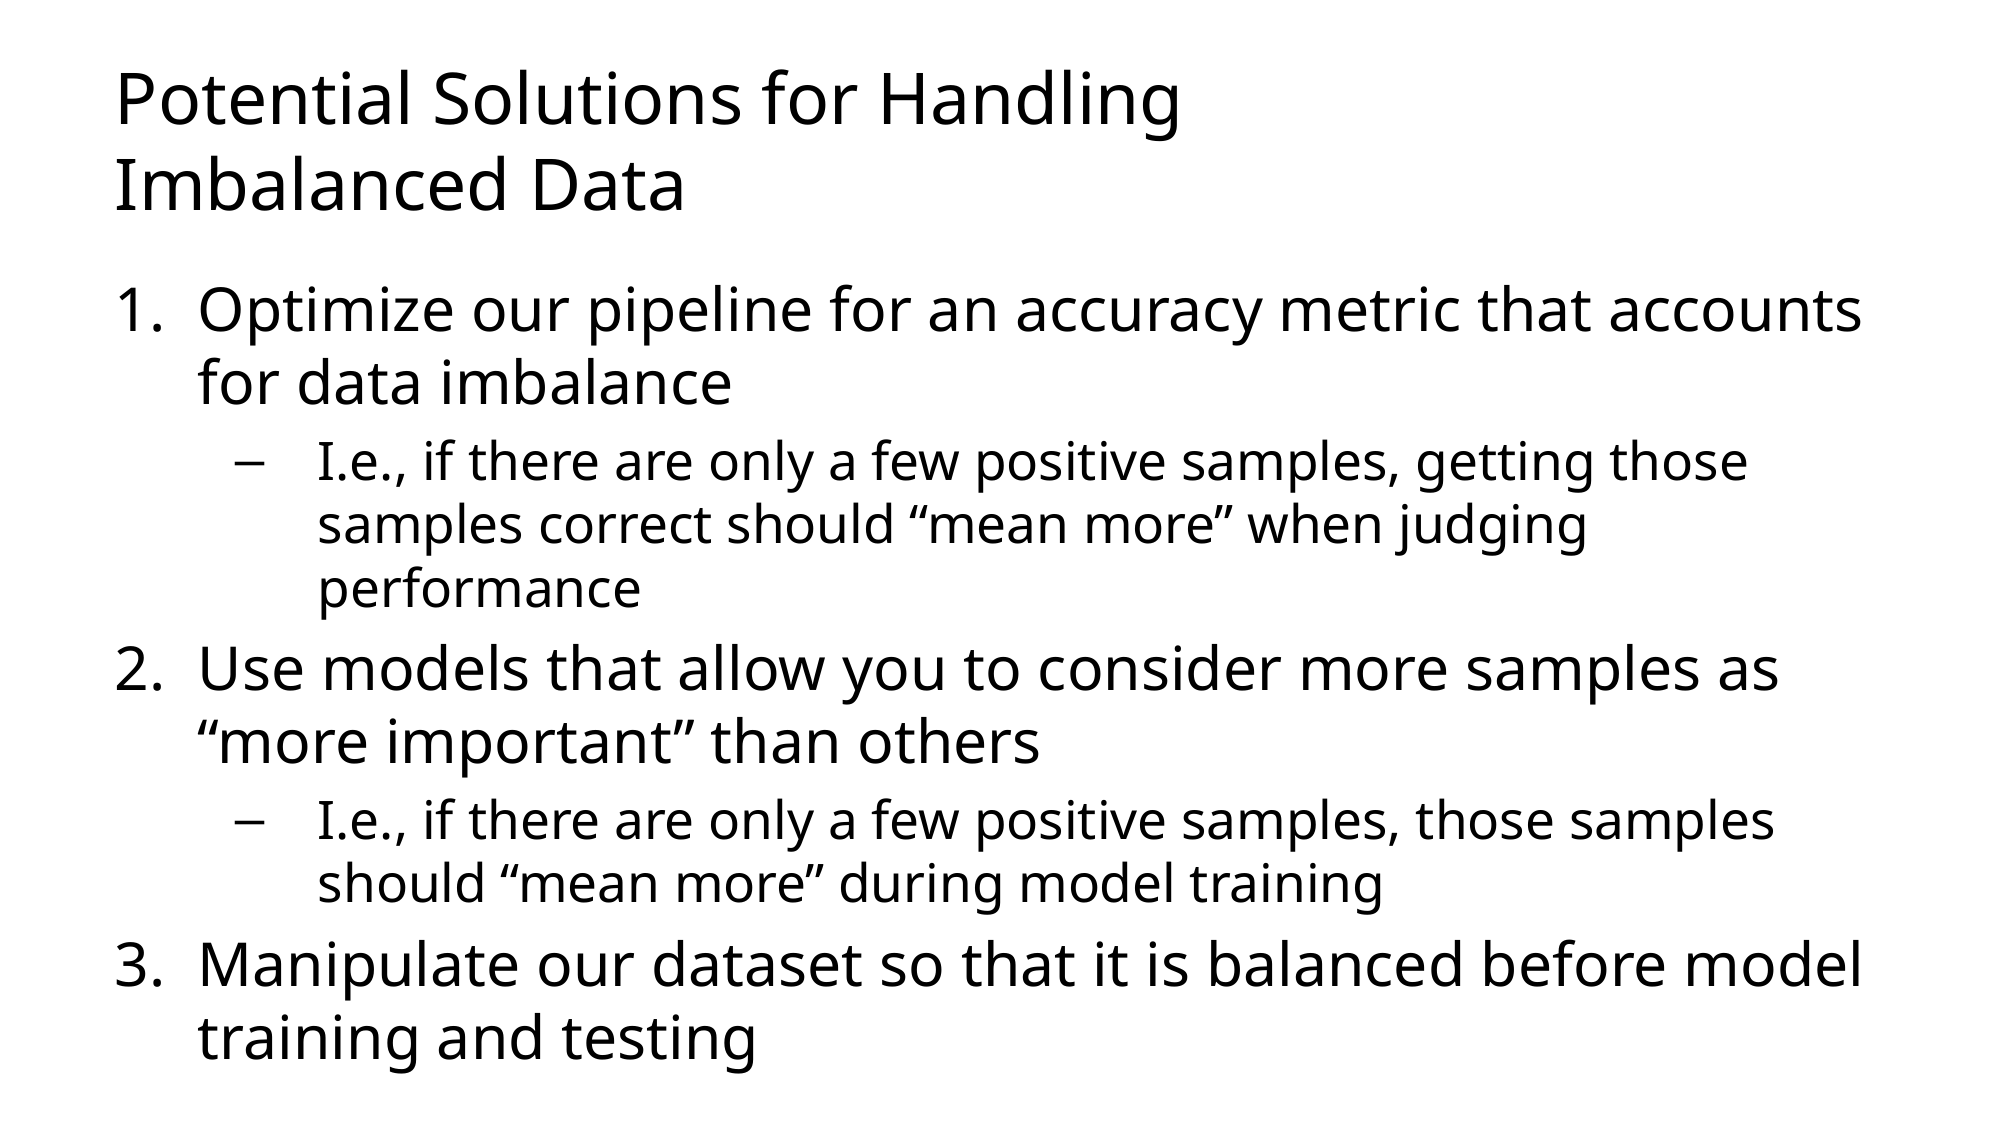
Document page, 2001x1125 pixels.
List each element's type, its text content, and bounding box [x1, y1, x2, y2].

title Potential Solutions for Handling Imbalanced Data [99, 45, 1900, 233]
list Optimize our pipeline for an accuracy metric that accounts for data imbalance I.e., if there are only a few positive samples, getting those samples correct should “mean more” when judging performance Use models that allow you to consider more samples as “more important” than others I.e., if there are only a few positive samples, those samples should “mean more” during model training Manipulate our dataset so that it is balanced before model training and testing [99, 262, 1900, 1080]
